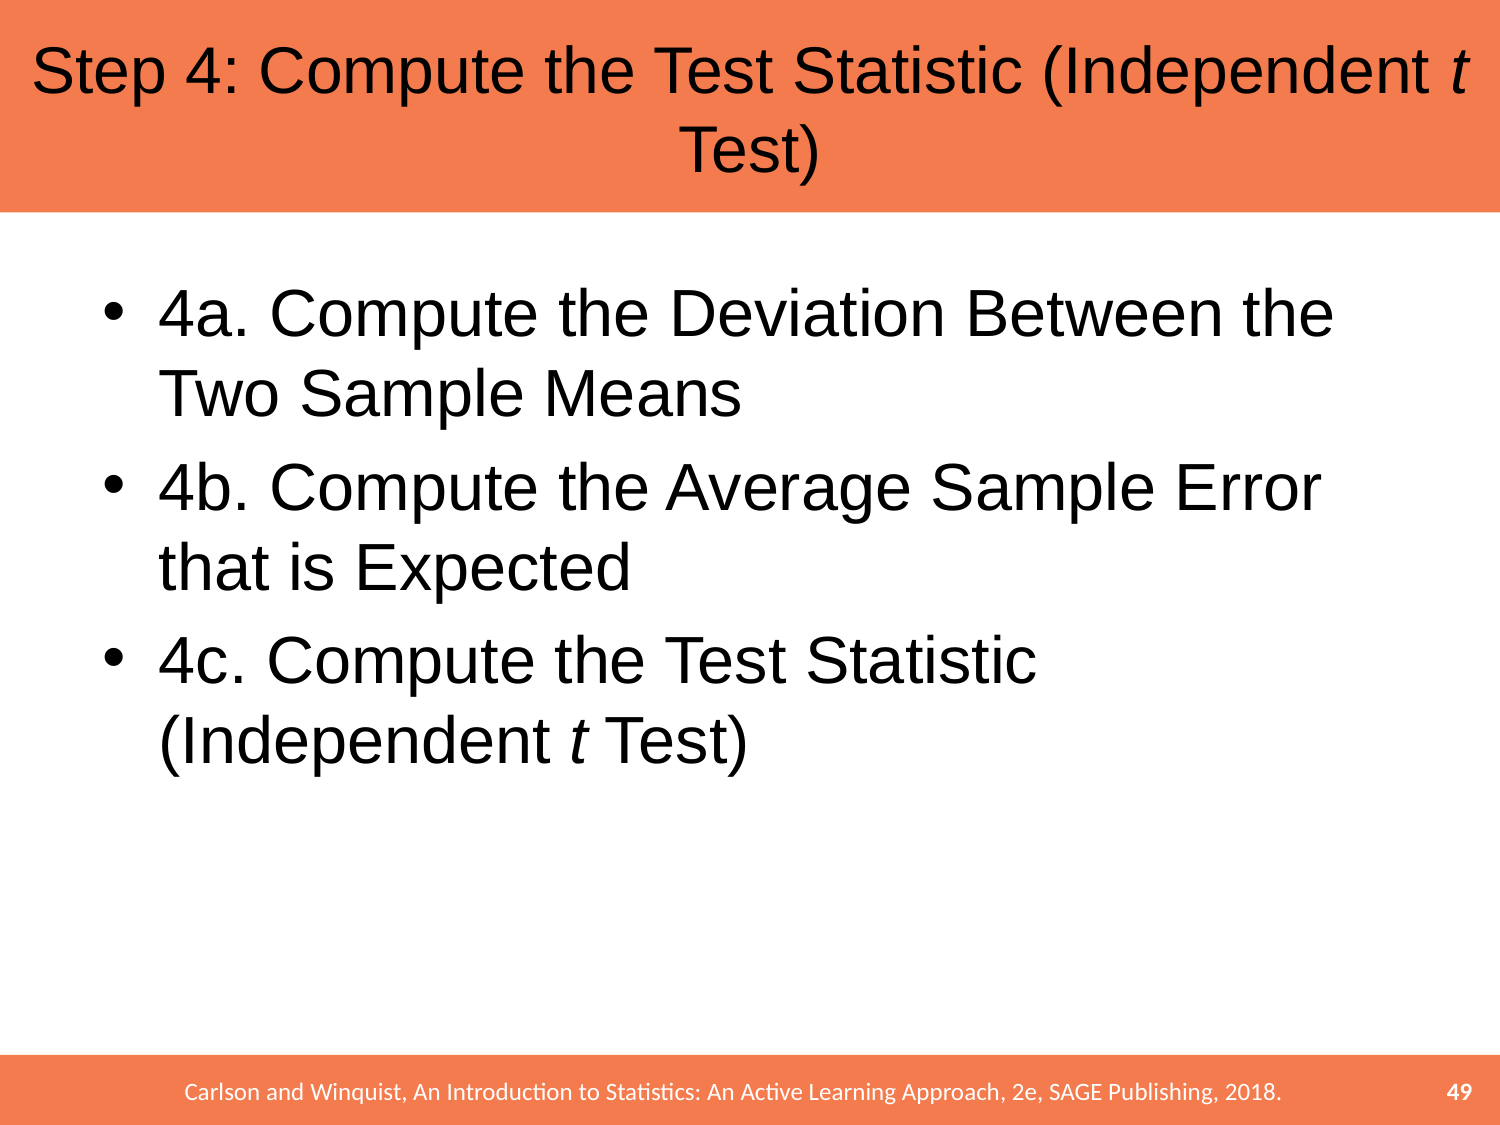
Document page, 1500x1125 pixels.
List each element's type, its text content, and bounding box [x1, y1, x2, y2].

list 4a. Compute the Deviation Between the Two Sample Means 4b. Compute the Average Sample Error that is Expected 4c. Compute the Test Statistic (Independent t Test) [87, 262, 1425, 1005]
slide_number 49 [1387, 1060, 1488, 1120]
footer Carlson and Winquist, An Introduction to Statistics: An Active Learning Approach, 2e, SAGE Publishing, 2018. [150, 1060, 1325, 1121]
title Step 4: Compute the Test Statistic (Independent t Test) [12, 18, 1488, 194]
